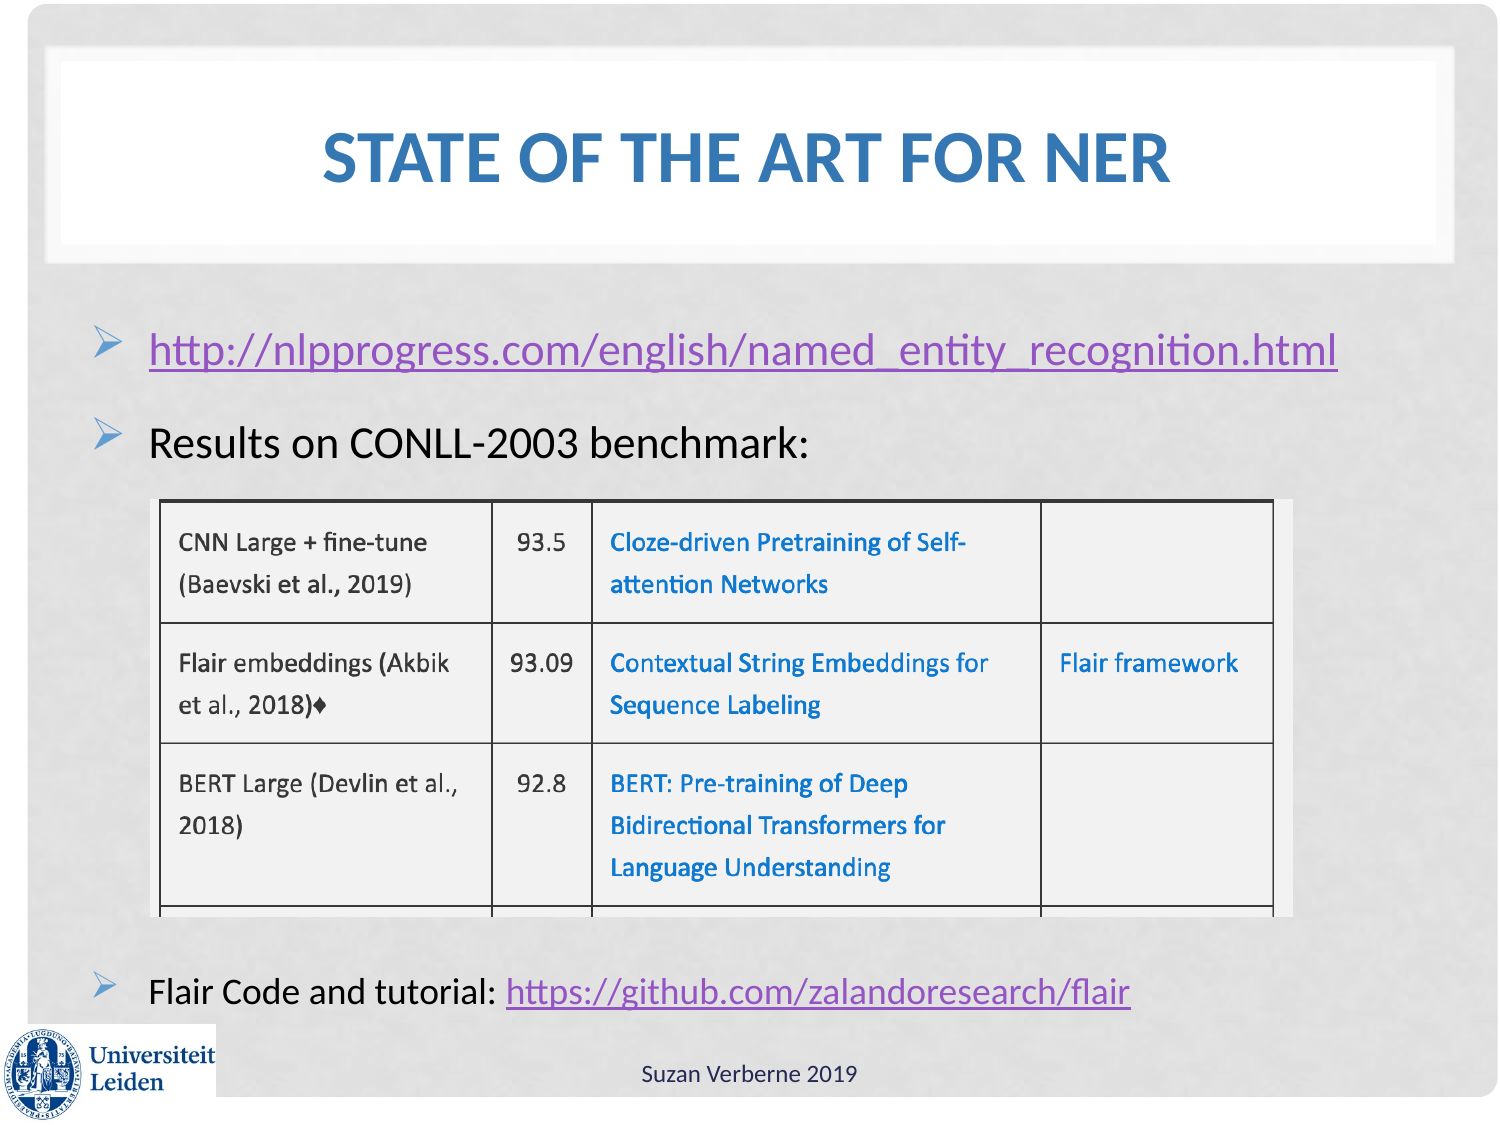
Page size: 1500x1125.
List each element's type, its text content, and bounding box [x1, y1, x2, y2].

list http://nlpprogress.com/english/named_entity_recognition.html Results on CONLL-2003 benchmark: Flair Code and tutorial: https://github.com/zalandoresearch/flair [75, 312, 1425, 1043]
picture [0, 1024, 216, 1125]
title State of the art for NER [69, 66, 1425, 238]
picture [149, 499, 1293, 917]
footer Suzan Verberne 2019 [512, 1042, 988, 1103]
